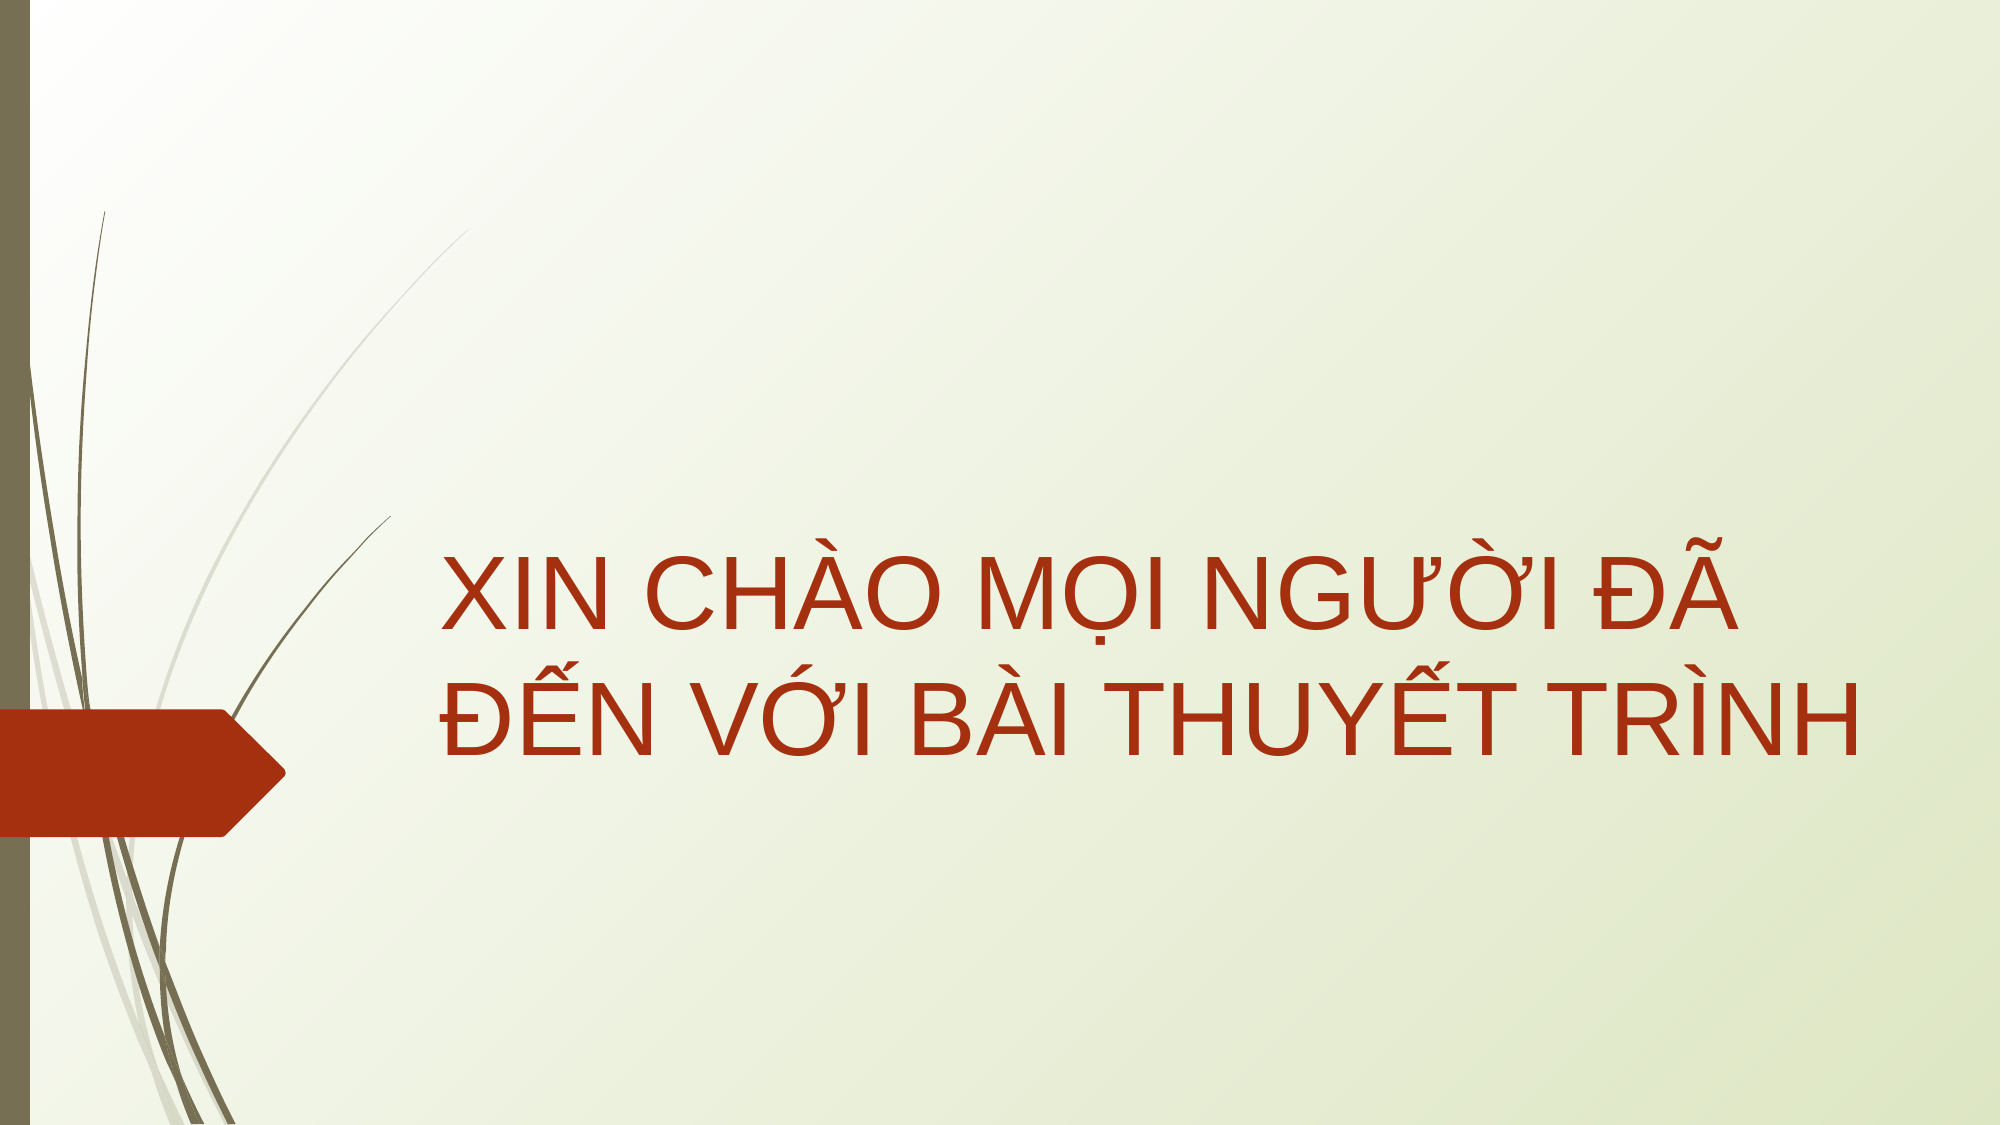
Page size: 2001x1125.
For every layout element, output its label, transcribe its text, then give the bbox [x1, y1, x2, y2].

title XIN CHÀO MỌI NGƯỜI ĐÃ ĐẾN VỚI BÀI THUYẾT TRÌNH [424, 412, 1888, 784]
